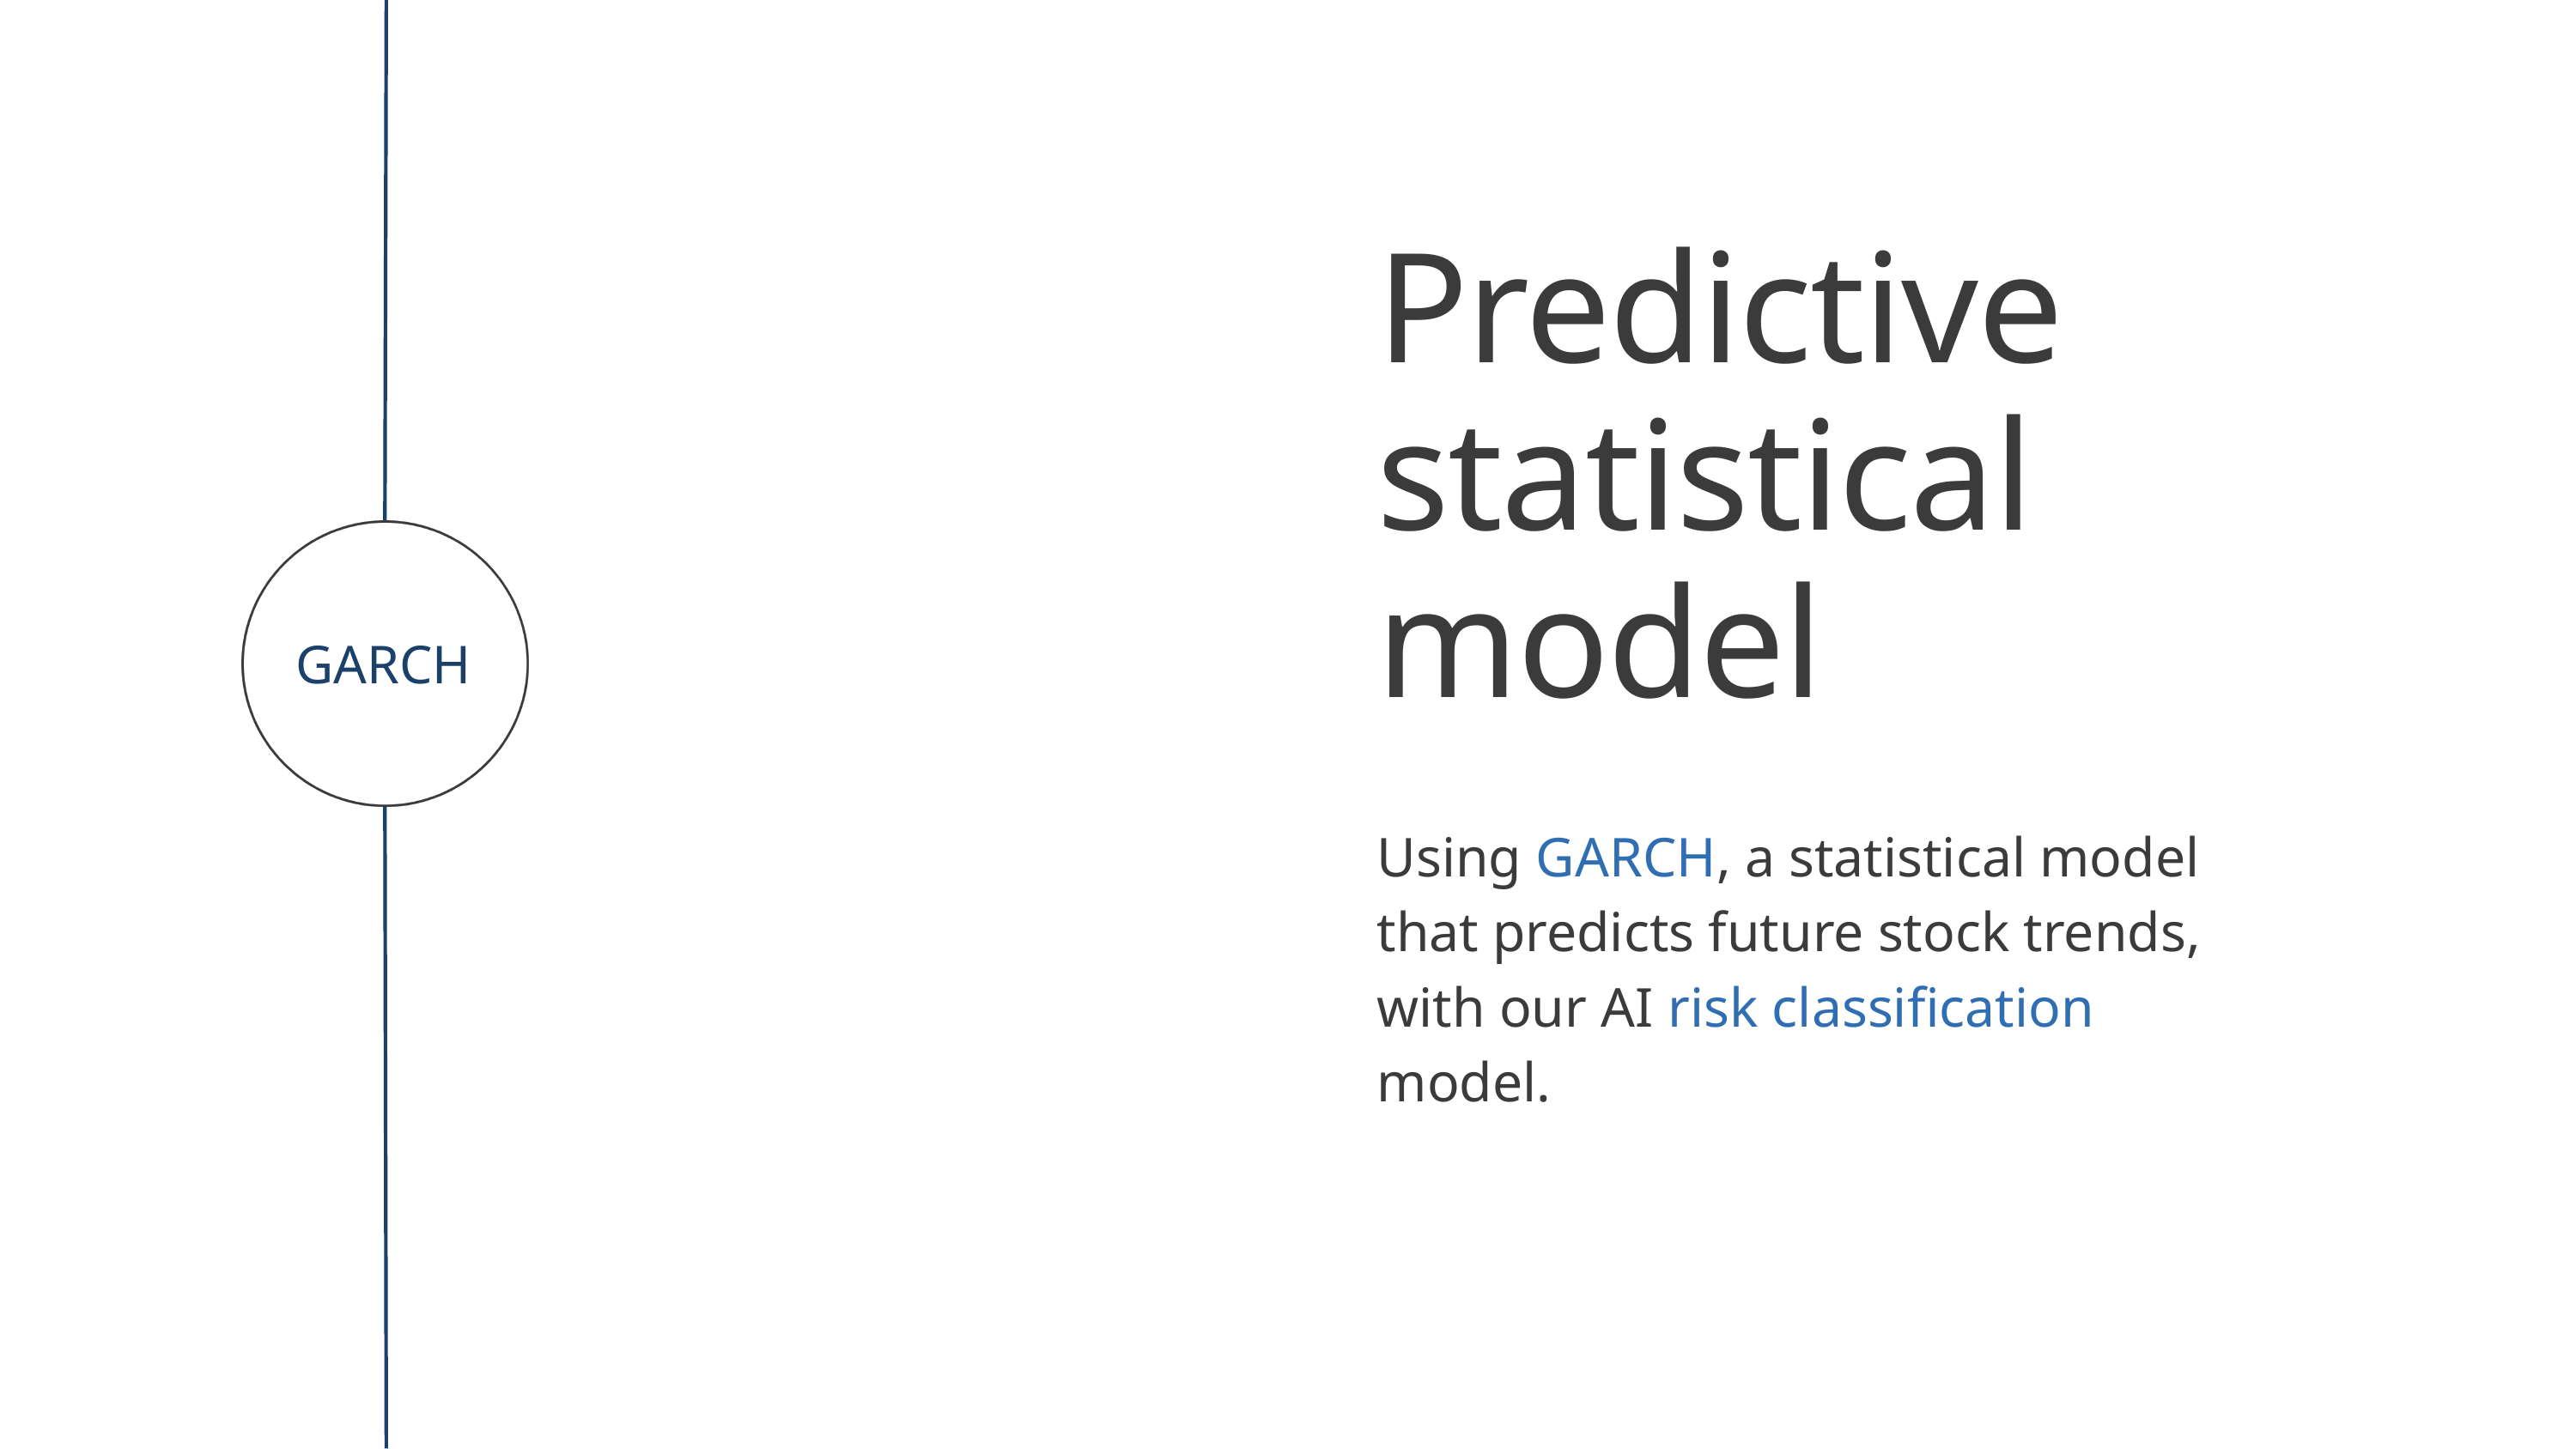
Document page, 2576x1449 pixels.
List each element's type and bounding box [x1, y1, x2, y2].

text_box [241, 0, 529, 1449]
text_box [1376, 217, 2305, 1110]
